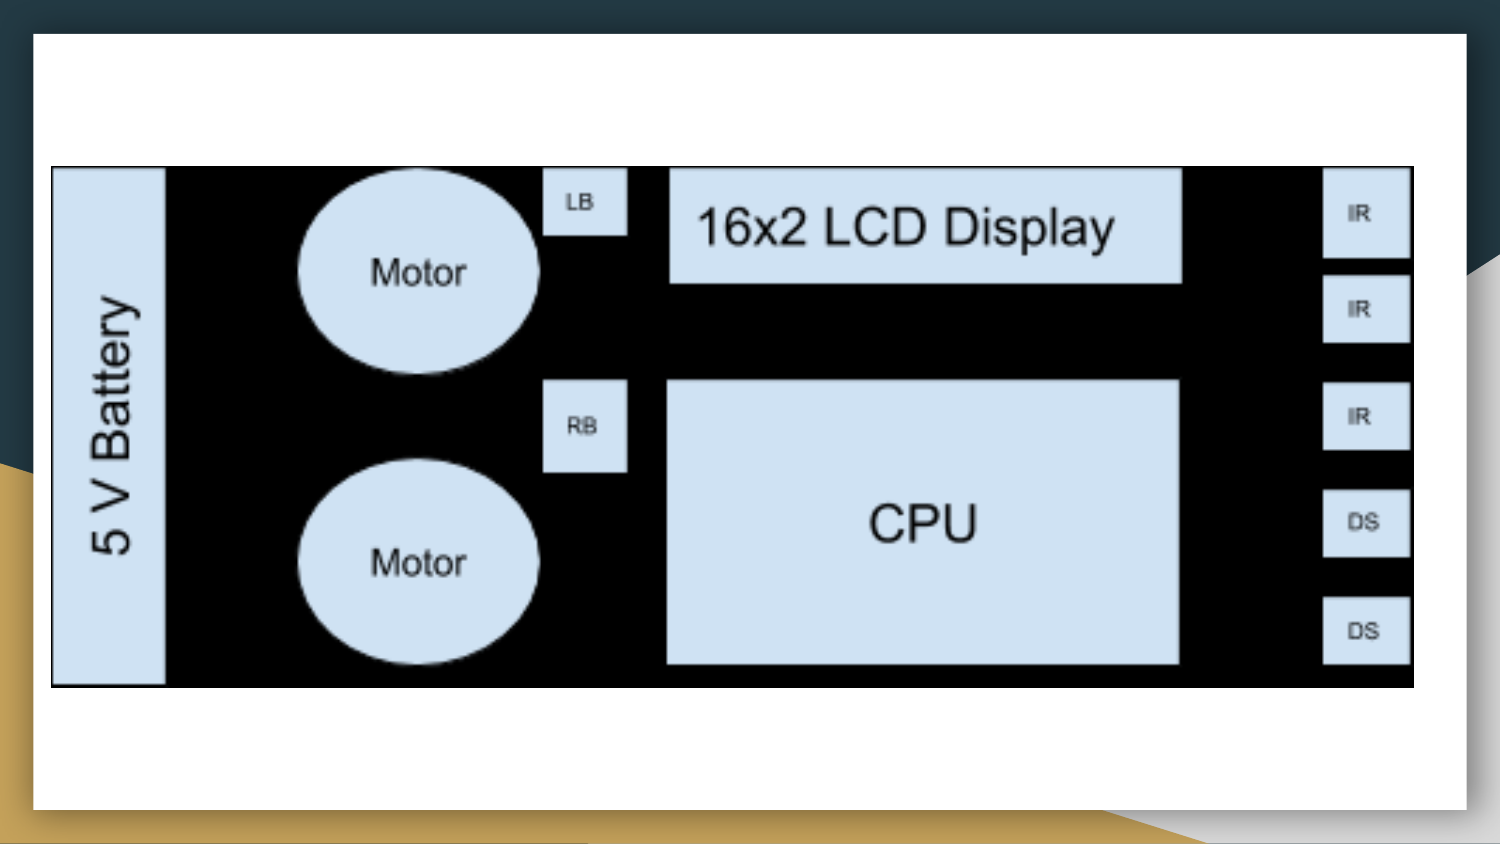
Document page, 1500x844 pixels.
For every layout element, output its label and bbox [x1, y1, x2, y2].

picture [50, 166, 1414, 688]
